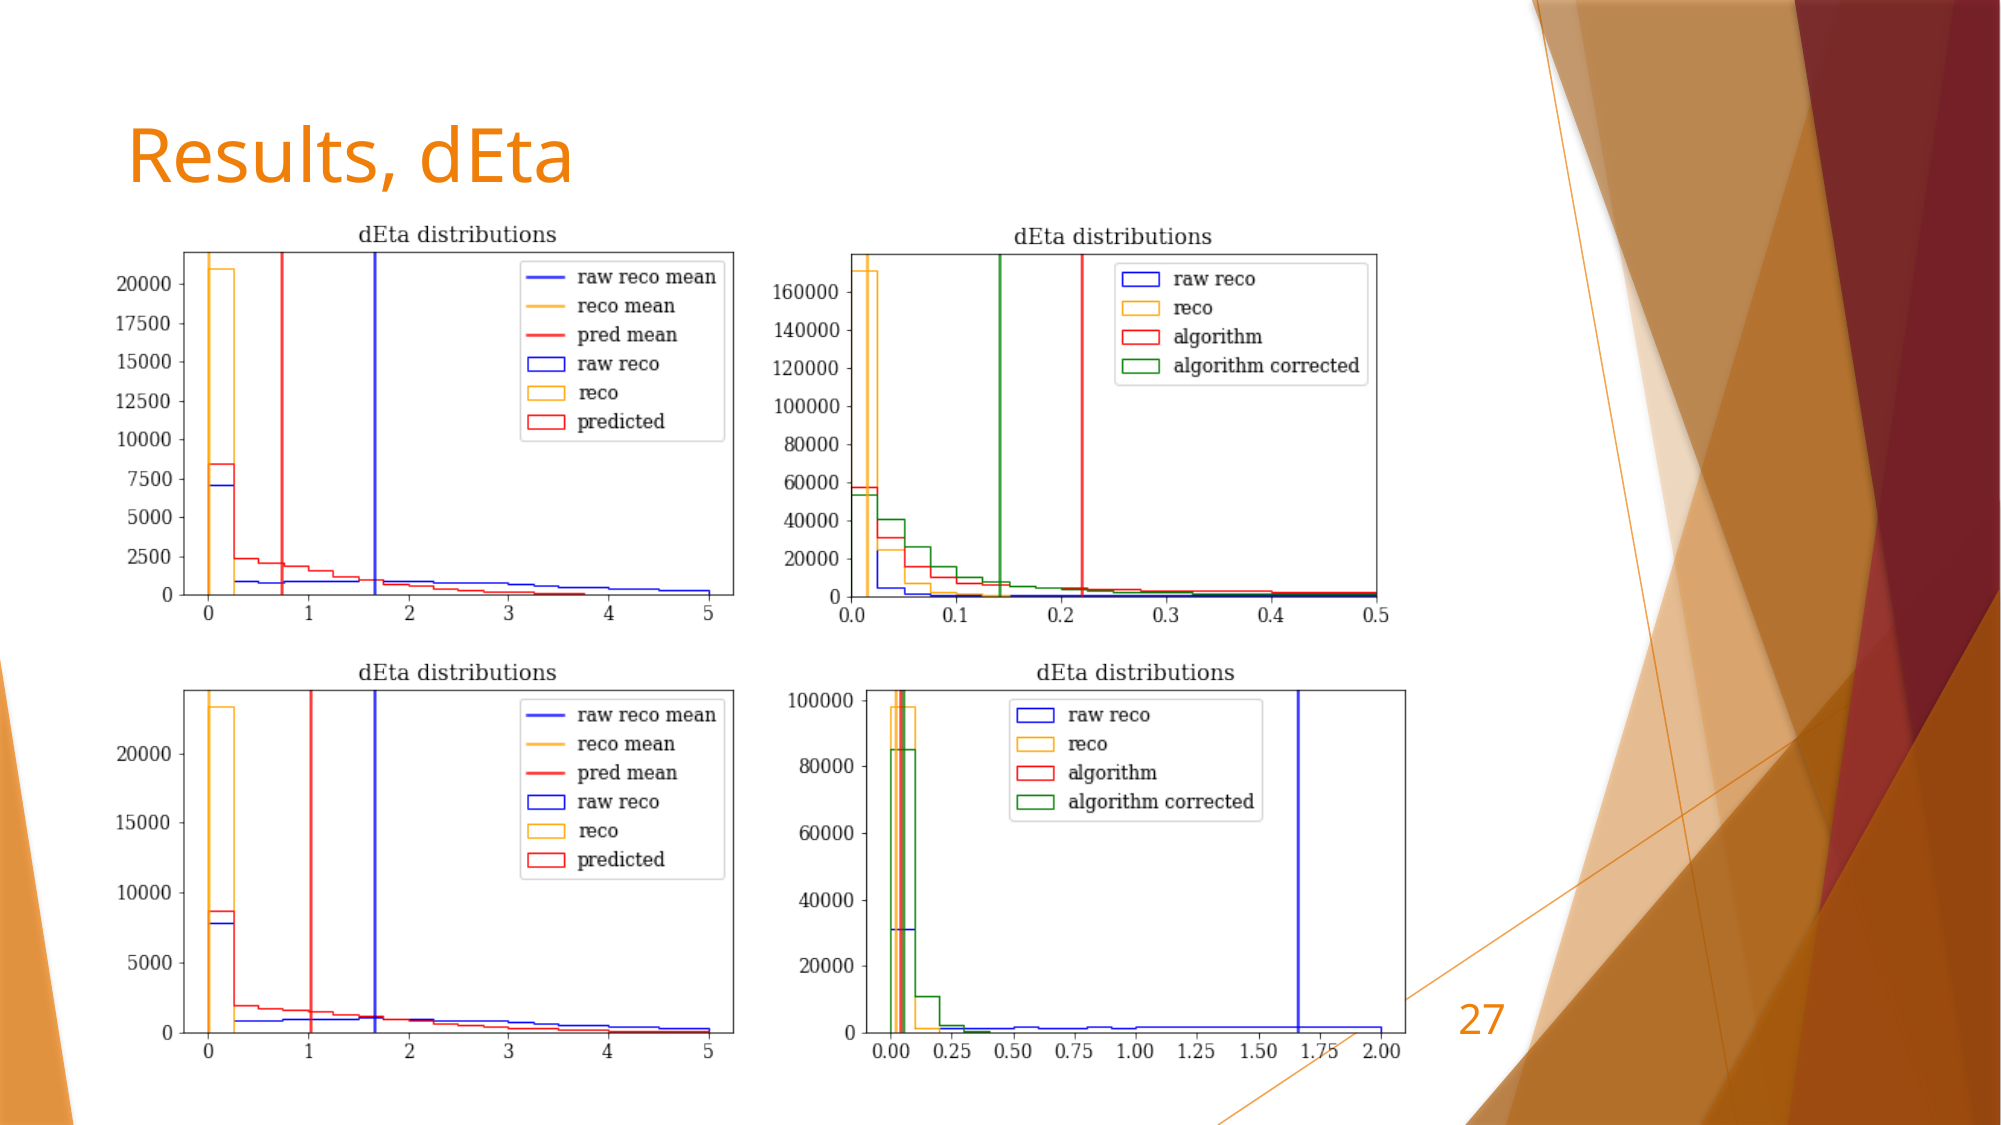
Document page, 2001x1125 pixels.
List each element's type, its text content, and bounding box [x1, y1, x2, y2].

title Results, dEta [111, 99, 1522, 317]
slide_number 27 [1432, 991, 1522, 1051]
picture [94, 205, 1426, 1083]
